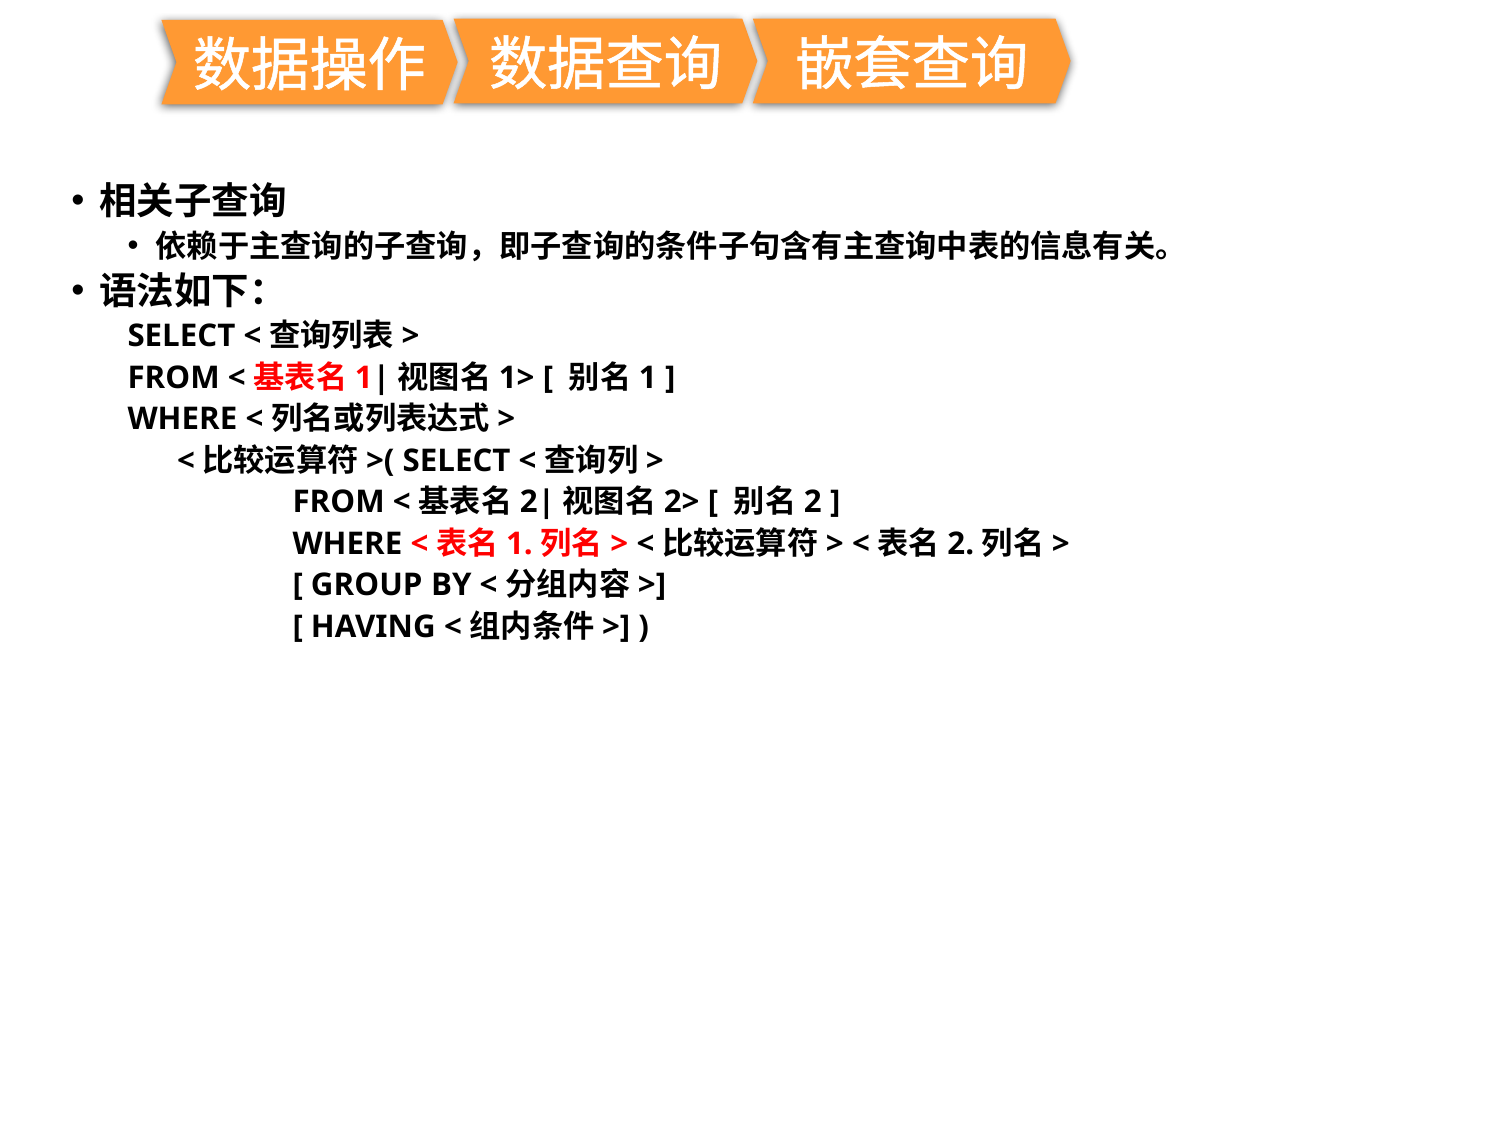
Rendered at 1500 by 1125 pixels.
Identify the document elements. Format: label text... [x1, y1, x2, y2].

title [0, 59, 1294, 174]
text_box 数据操作 [161, 19, 458, 105]
text_box 嵌套查询 [752, 18, 1071, 104]
text_box 数据查询 [453, 18, 758, 104]
list 相关子查询 依赖于主查询的子查询，即子查询的条件子句含有主查询中表的信息有关。 语法如下： SELECT <查询列表> FROM <基表名1|视图名1> [ 别名1 ] WHERE <列名或列表达式> <比较运算符>( SELECT <查询列> FROM <基表名2|视图名2> [ 别名2 ] WHERE <表名1.列名> <比较运算符> <表名2.列名> [ GROUP BY <分组内容>] [ HAVING <组内条件>] ) [0, 174, 1402, 970]
